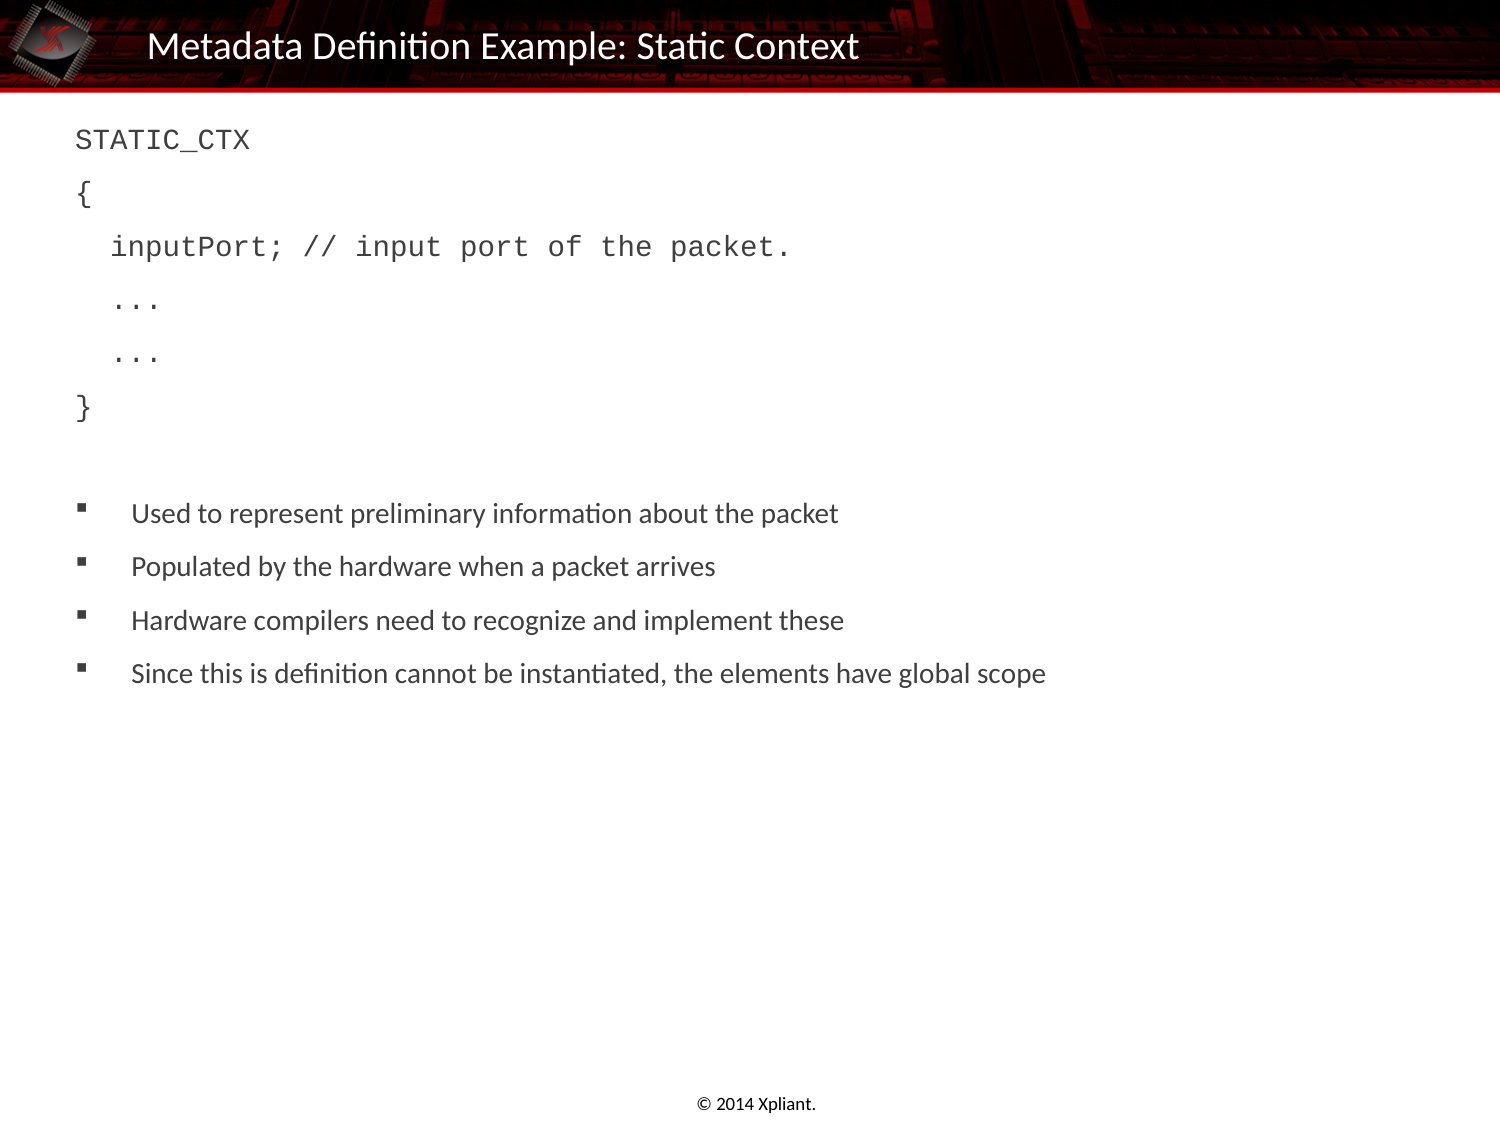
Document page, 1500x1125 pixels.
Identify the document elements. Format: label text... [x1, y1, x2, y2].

list STATIC_CTX { inputPort; // input port of the packet. ... ... } Used to represent preliminary information about the packet Populated by the hardware when a packet arrives Hardware compilers need to recognize and implement these Since this is definition cannot be instantiated, the elements have global scope [75, 112, 1425, 1075]
picture [0, 0, 1500, 87]
title Metadata Definition Example: Static Context [146, 12, 1497, 75]
footer © 2014 Xpliant. [212, 1084, 1300, 1122]
